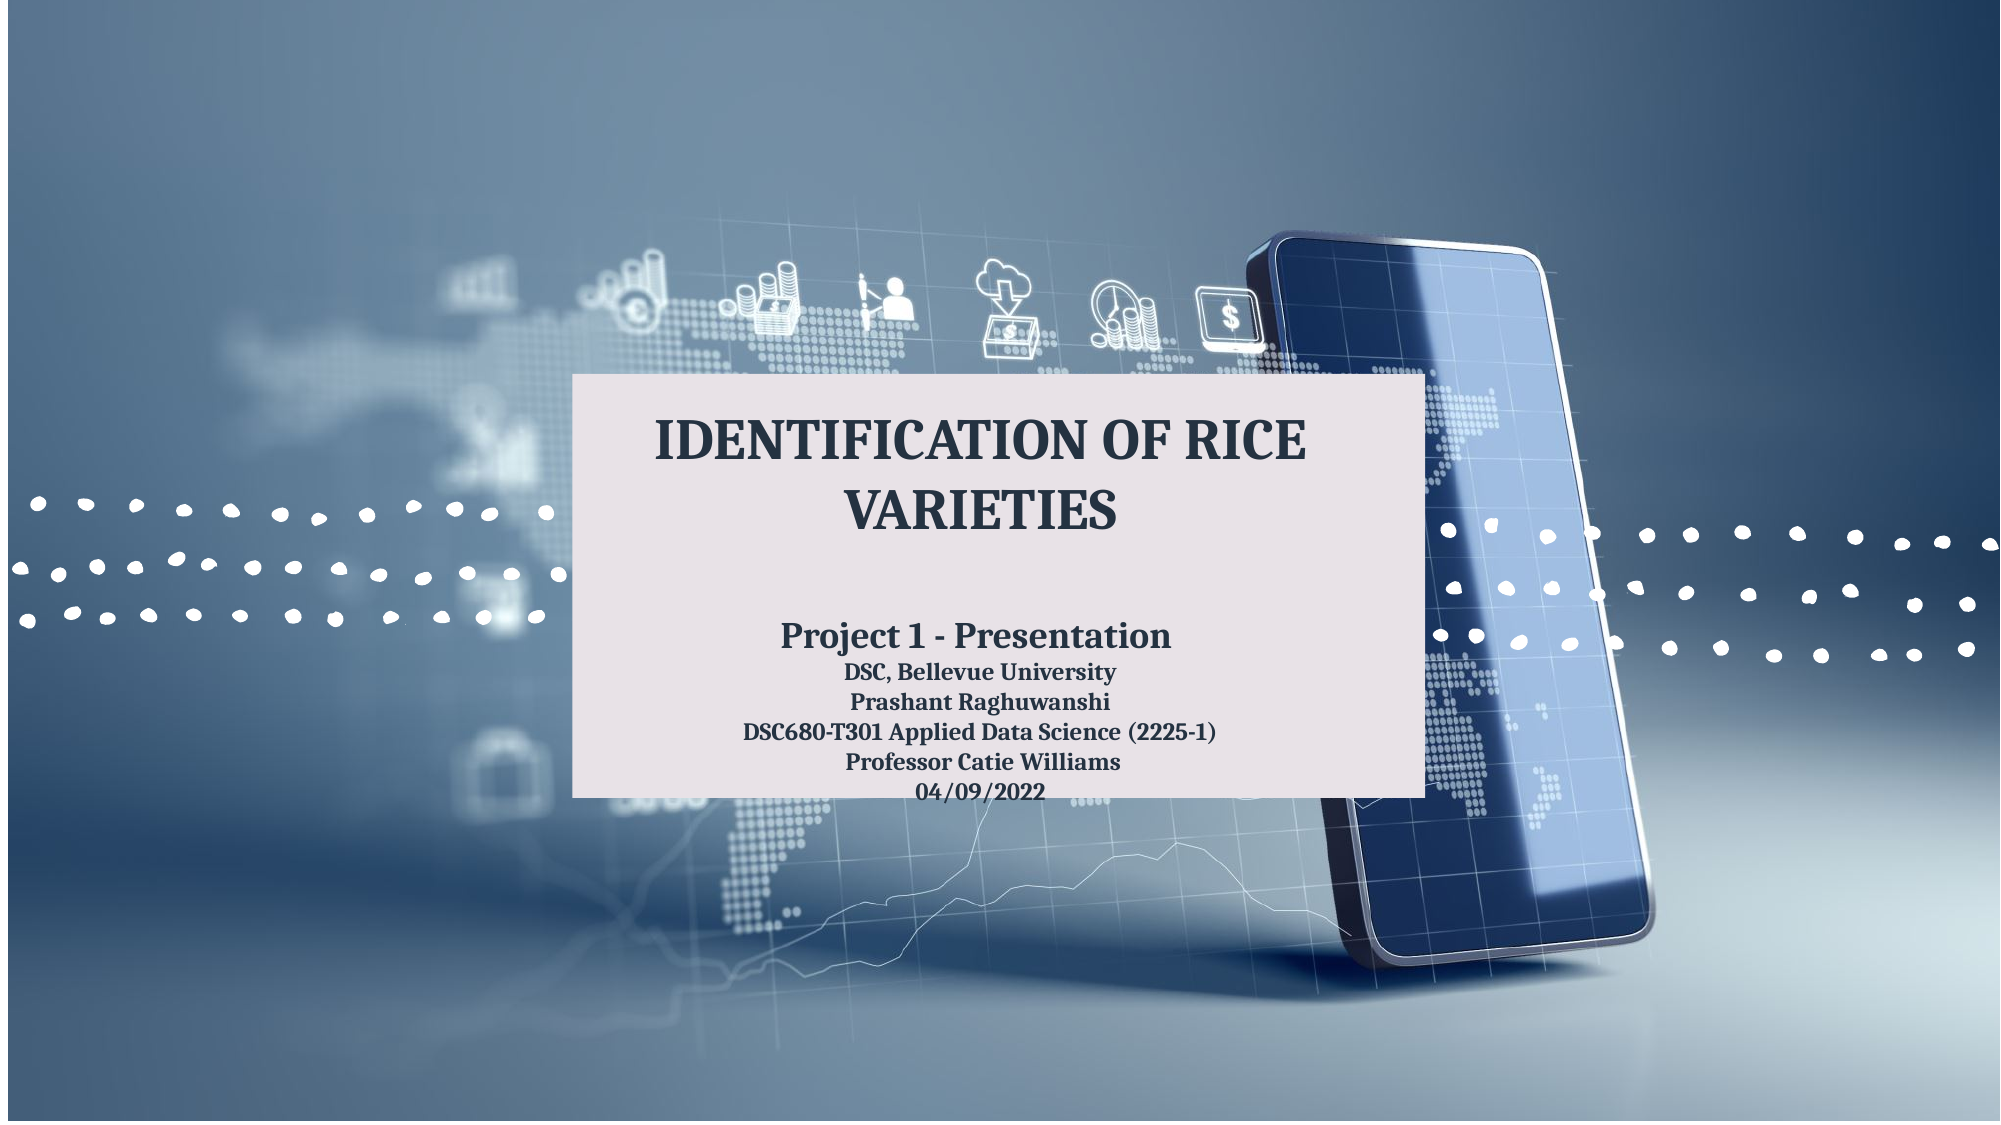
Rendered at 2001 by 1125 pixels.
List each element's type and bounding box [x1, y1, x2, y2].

text_box [3, 495, 1999, 666]
text_box [0, 0, 2000, 1125]
picture [8, 0, 2000, 1121]
